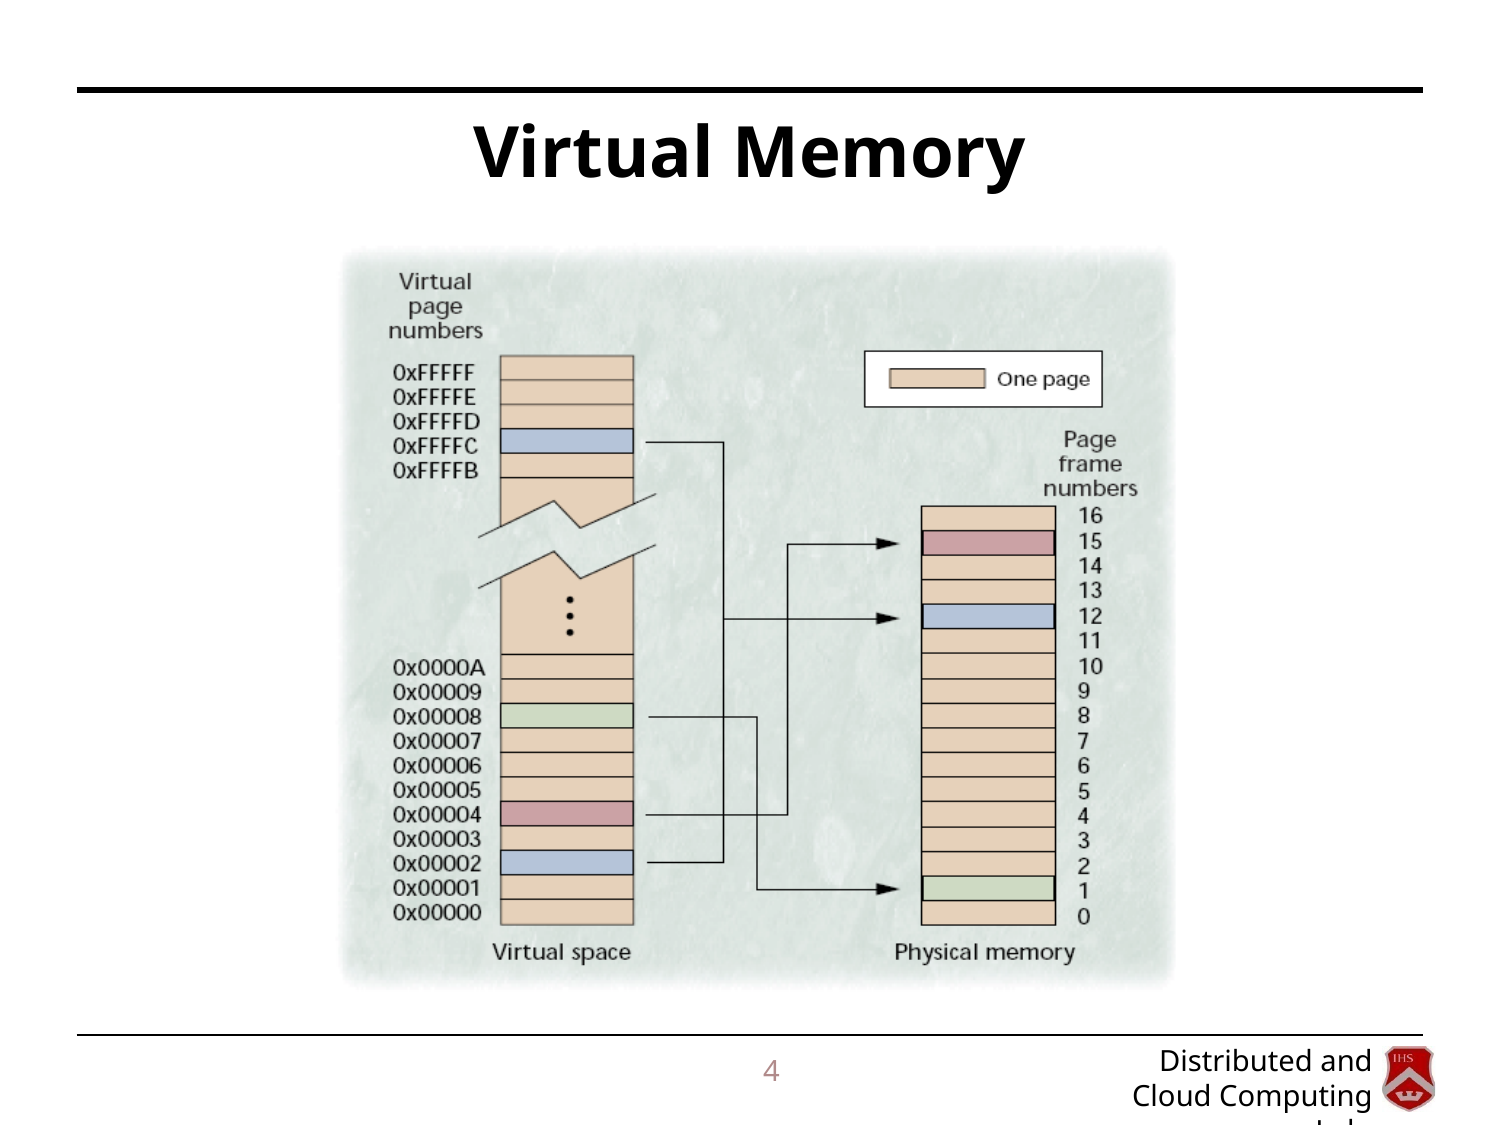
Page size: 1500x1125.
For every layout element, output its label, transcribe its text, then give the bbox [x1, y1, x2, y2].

title Virtual Memory [75, 101, 1425, 197]
picture [1382, 1046, 1436, 1112]
slide_number 4 [596, 1042, 947, 1103]
picture [324, 231, 1188, 997]
